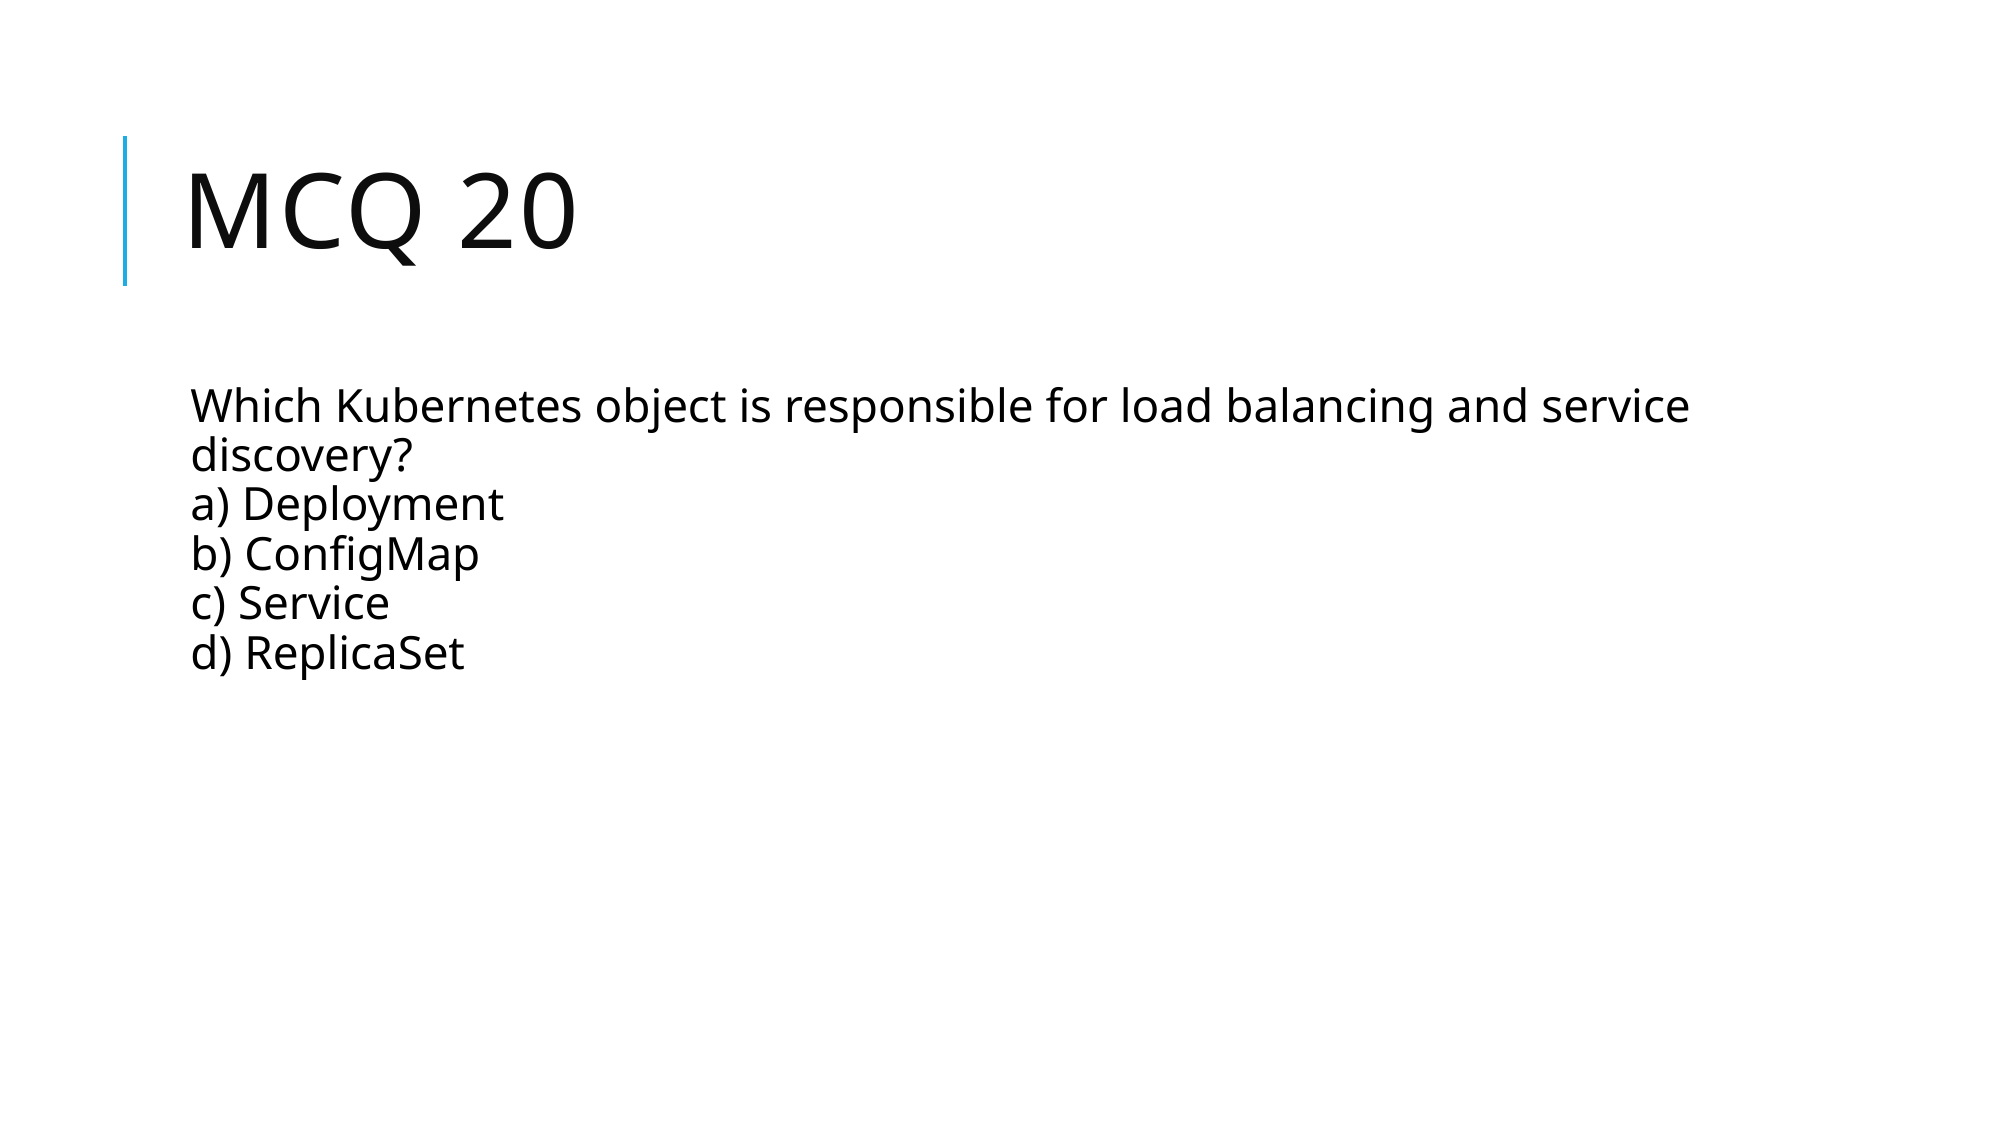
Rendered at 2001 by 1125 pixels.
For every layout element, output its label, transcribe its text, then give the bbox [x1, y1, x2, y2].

list Which Kubernetes object is responsible for load balancing and service discovery? a) Deployment b) ConfigMap c) Service d) ReplicaSet [168, 375, 1763, 1035]
title Mcq 20 [168, 96, 1763, 342]
